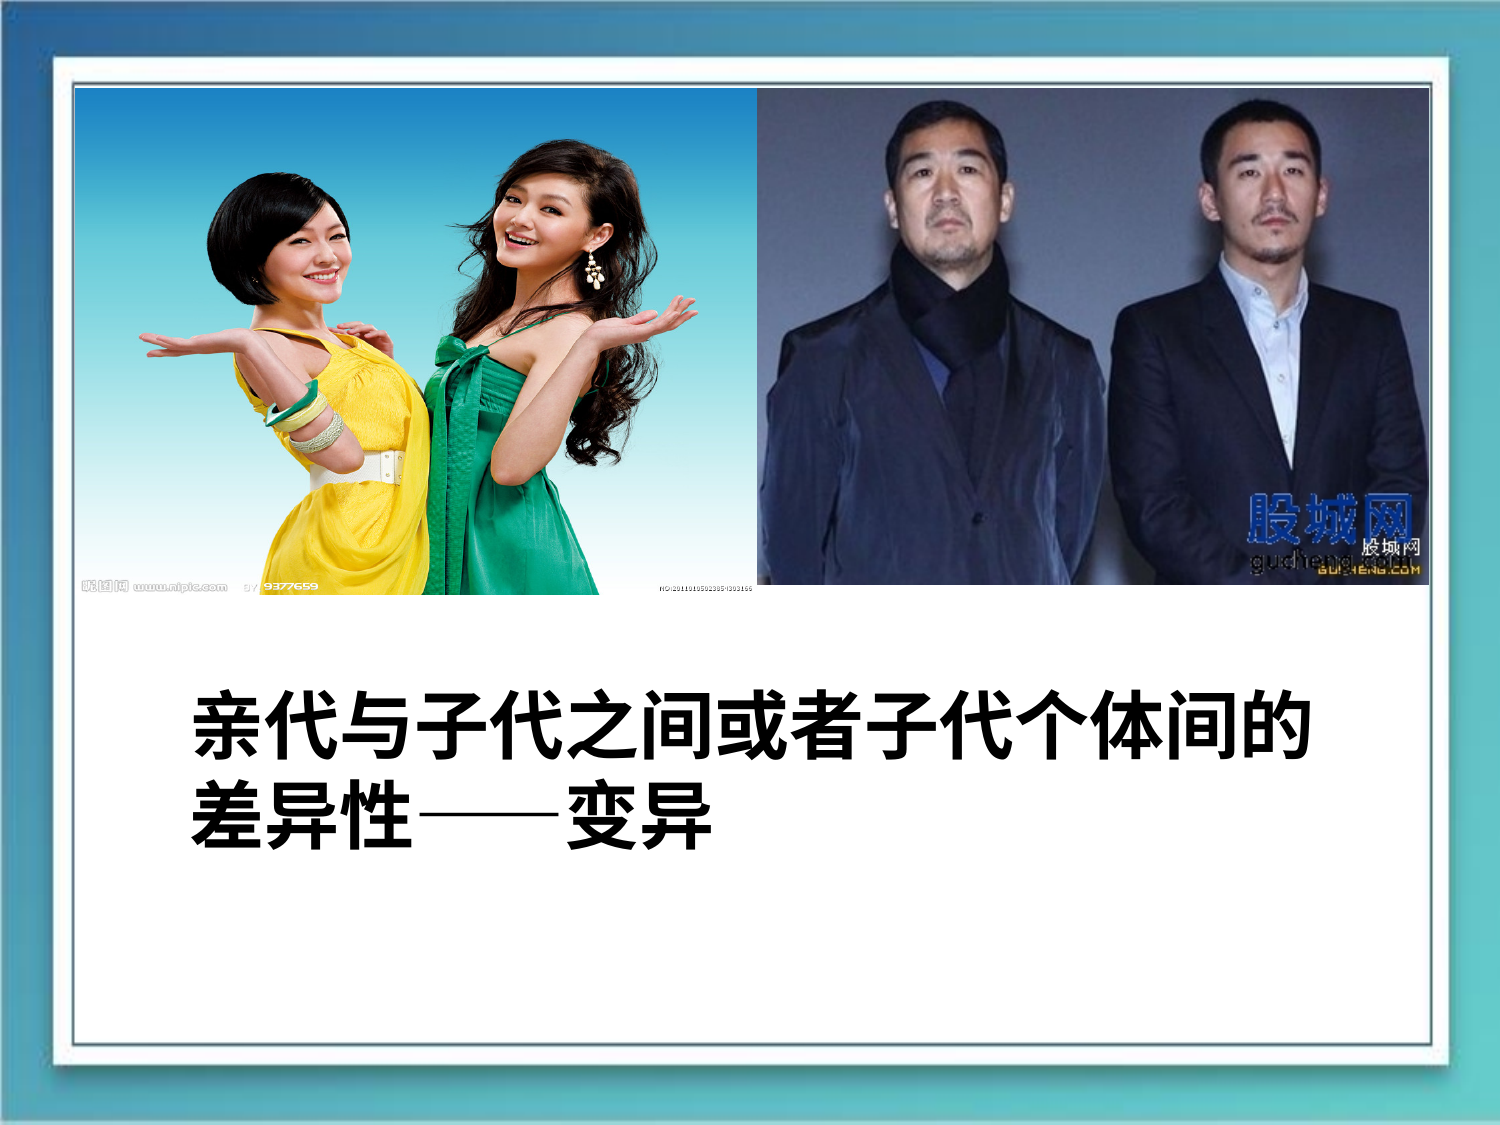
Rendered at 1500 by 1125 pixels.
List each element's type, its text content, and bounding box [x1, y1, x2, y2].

text_box 亲代与子代之间或者子代个体间的差异性——变异 [174, 671, 1400, 866]
picture [0, 0, 1500, 1125]
